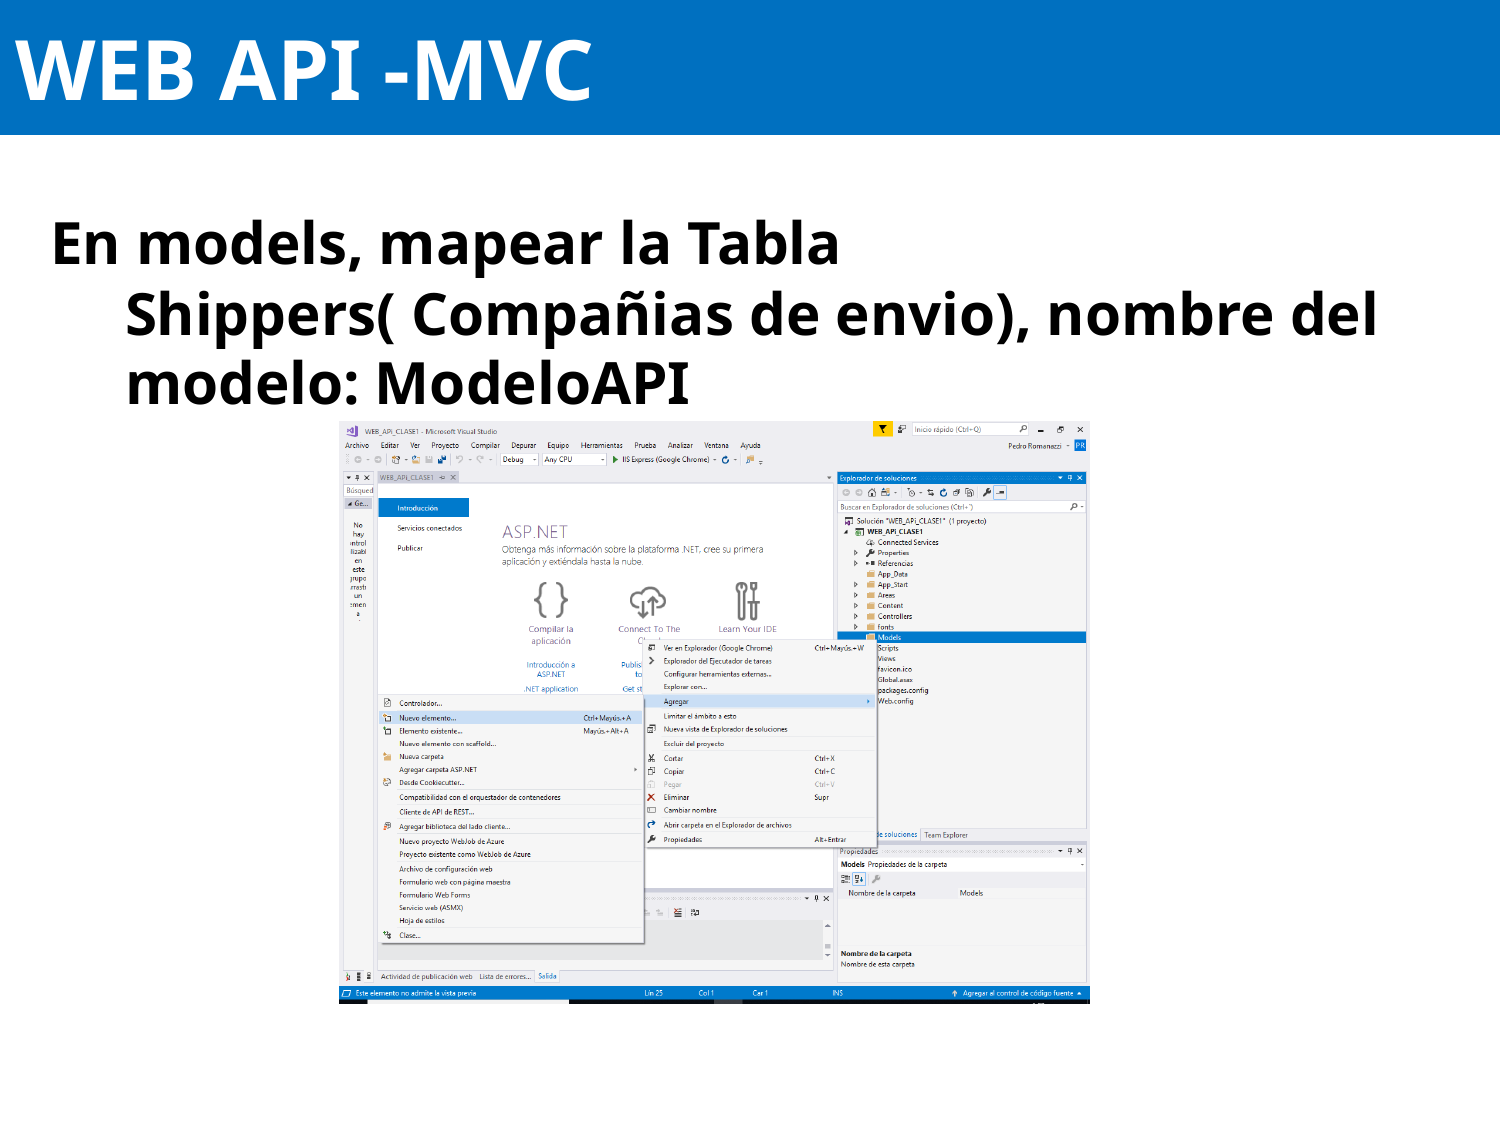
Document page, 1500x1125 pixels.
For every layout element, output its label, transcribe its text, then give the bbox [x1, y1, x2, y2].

picture [339, 421, 1091, 1004]
title WEB API -MVC [0, 0, 1500, 135]
list En models, mapear la Tabla Shippers( Compañias de envio), nombre del modelo: ModeloAPI [35, 199, 1448, 1043]
